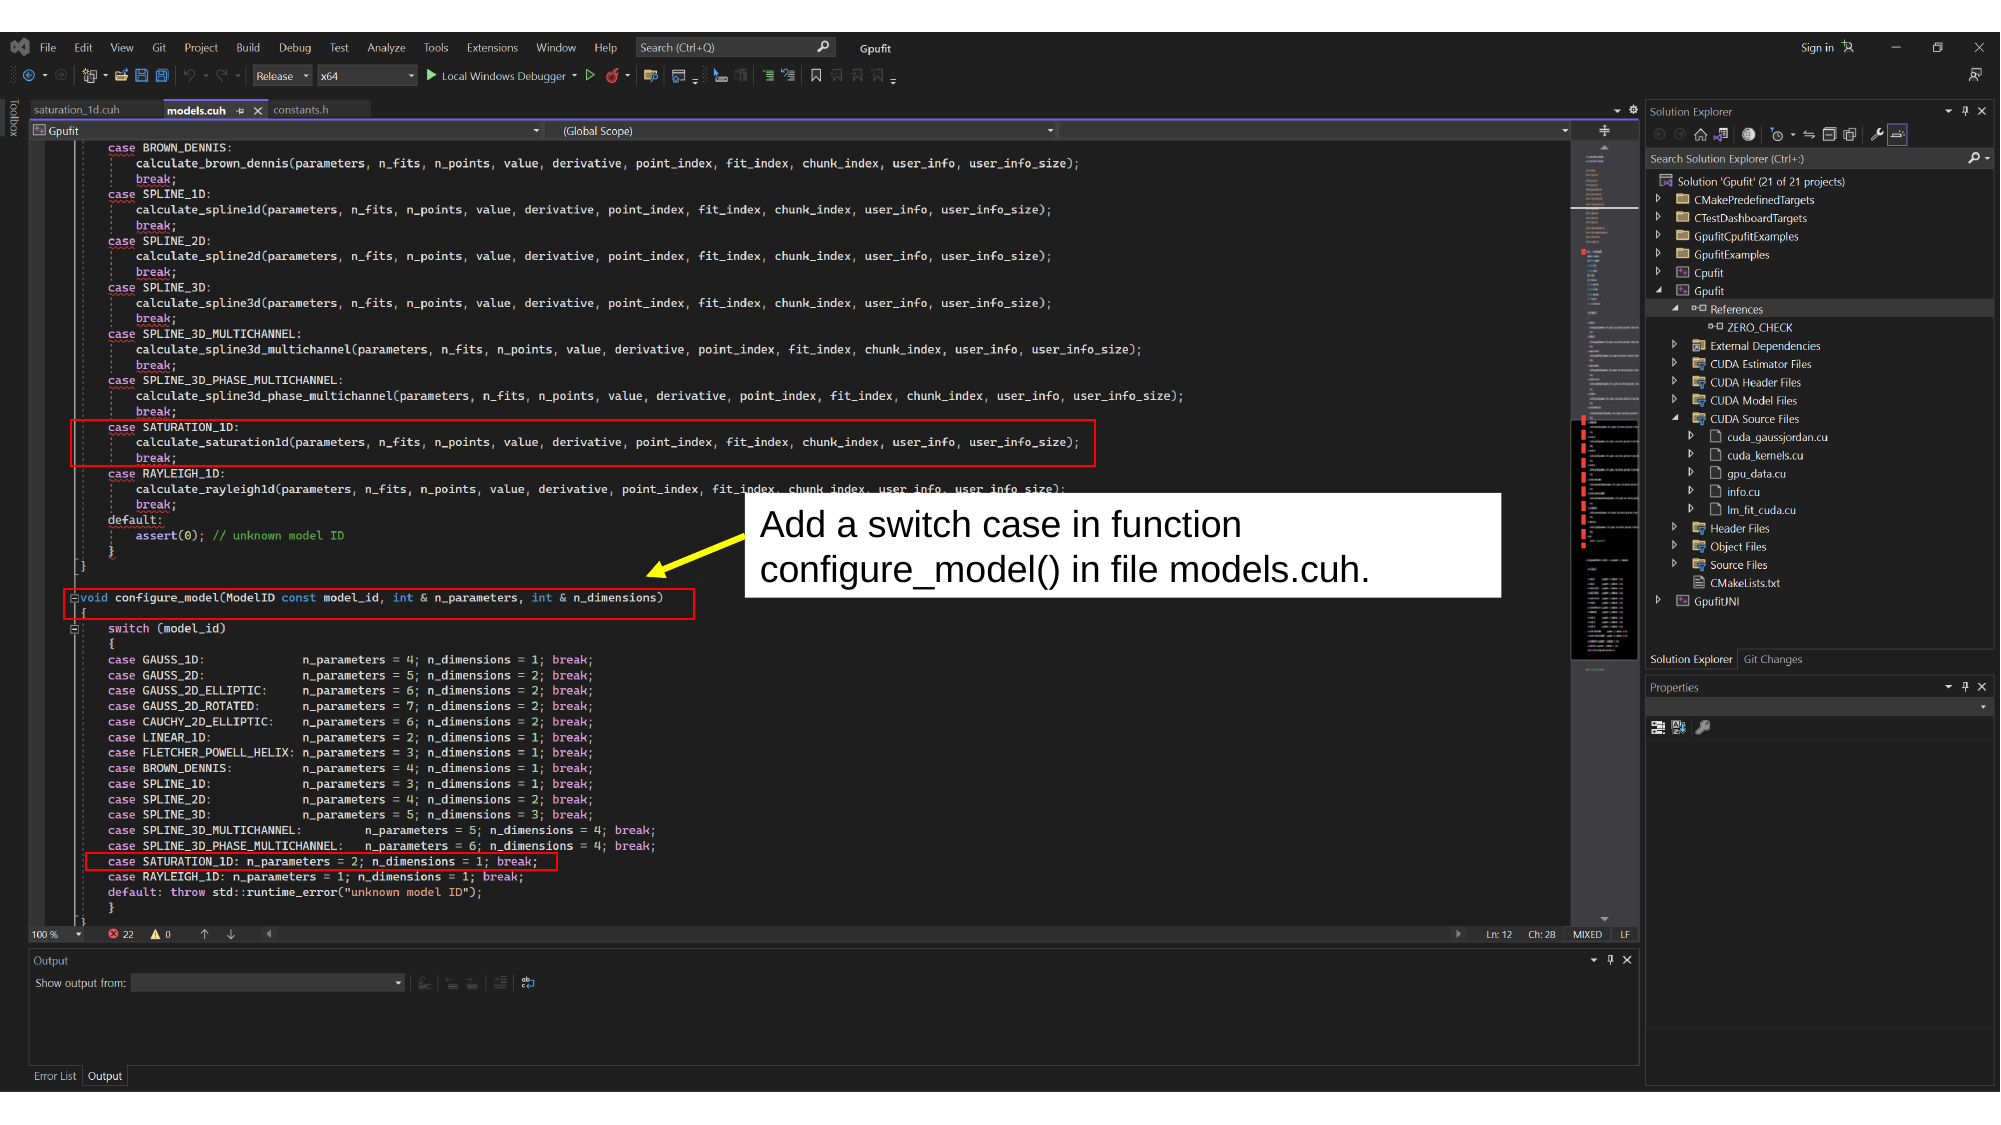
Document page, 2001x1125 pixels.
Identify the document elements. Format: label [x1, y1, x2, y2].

text_box [645, 535, 745, 577]
picture [0, 32, 2000, 1093]
